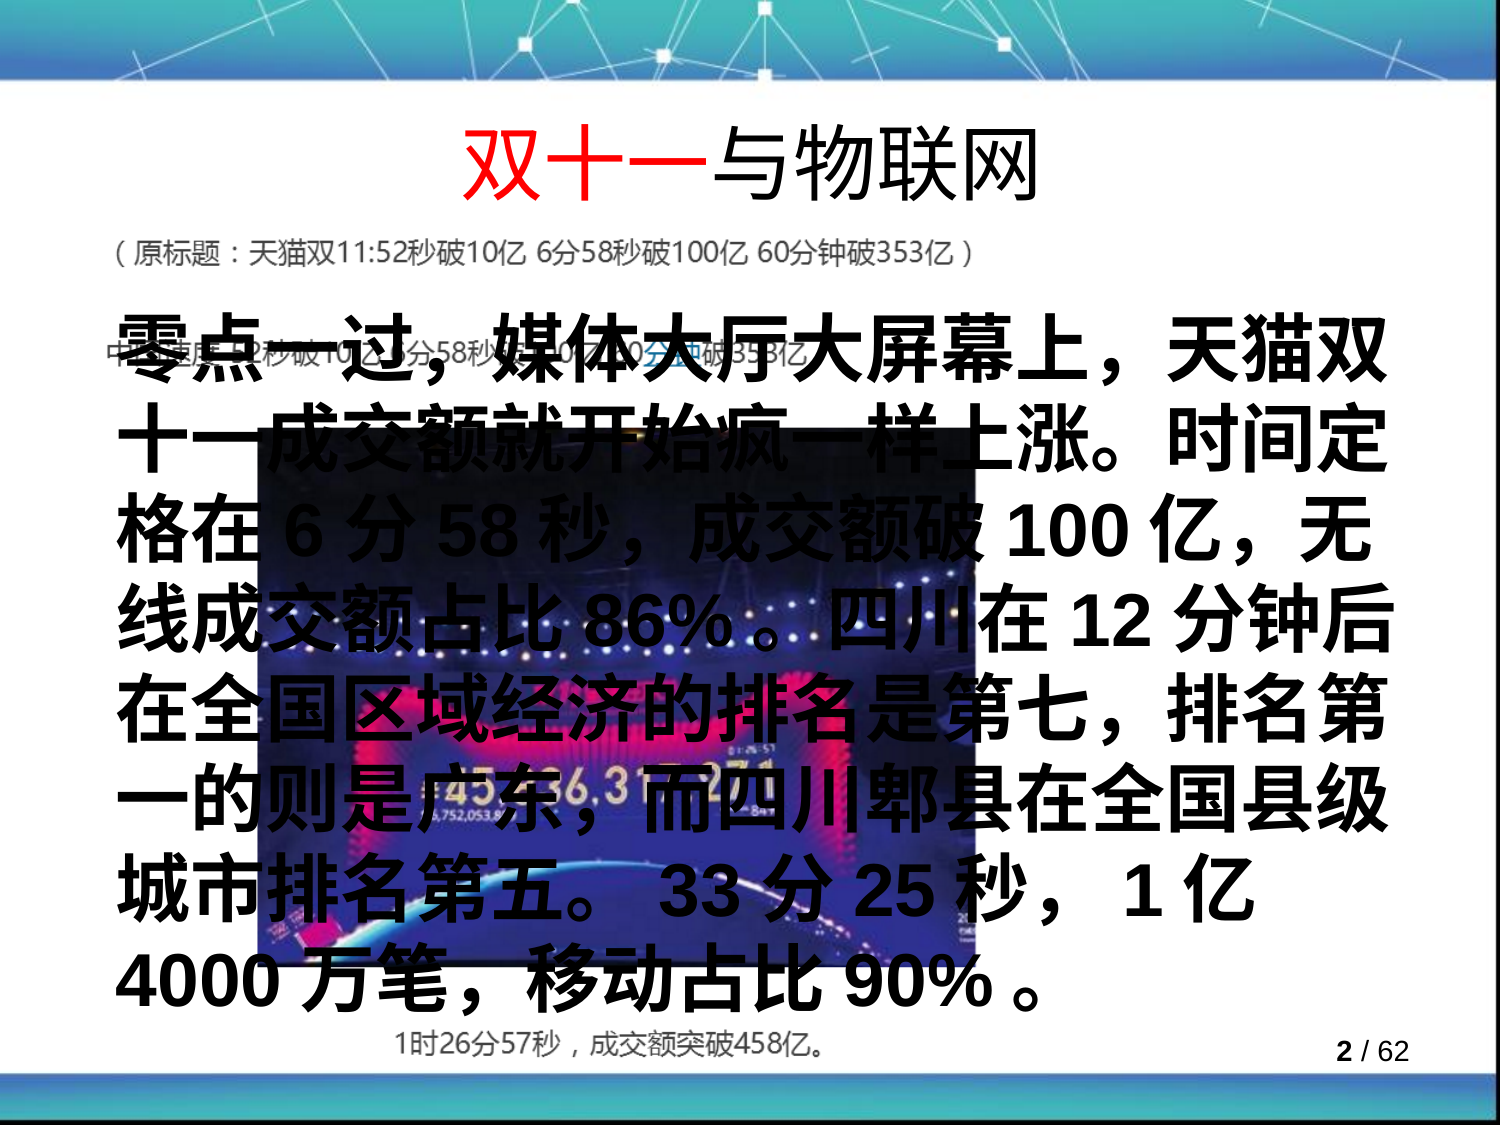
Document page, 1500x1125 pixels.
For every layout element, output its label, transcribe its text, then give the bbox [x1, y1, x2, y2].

text_box 零点一过，媒体大厅大屏幕上，天猫双十一成交额就开始疯一样上涨。时间定格在6分58秒，成交额破100亿，无线成交额占比86%。四川在12分钟后在全国区域经济的排名是第七，排名第一的则是广东，而四川郫县在全国县级城市排名第五。33分25秒，1亿4000万笔，移动占比90%。 [1130, 294, 1418, 1030]
slide_number / 62 [1074, 1024, 1425, 1103]
picture [0, 0, 1500, 1125]
title 双十一与物联网 [76, 101, 1428, 221]
